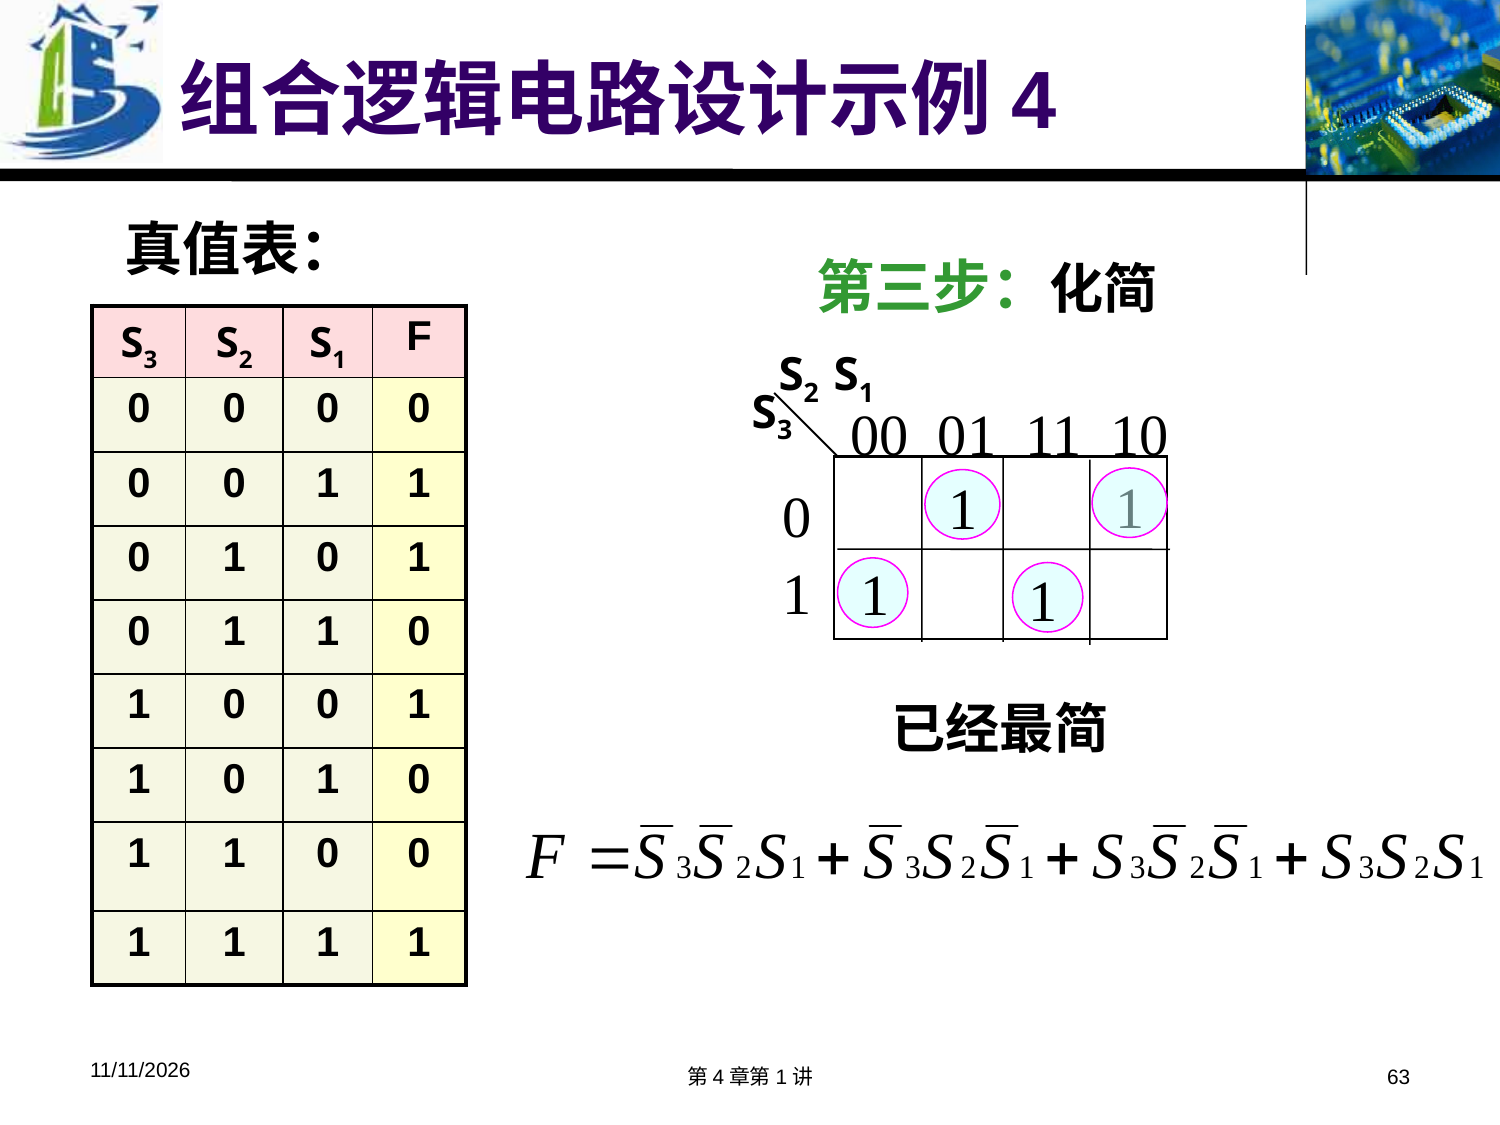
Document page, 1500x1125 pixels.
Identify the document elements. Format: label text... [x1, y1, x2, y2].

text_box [516, 812, 1492, 894]
table_cell 1 [373, 675, 464, 747]
table_cell 1 [284, 749, 372, 821]
table_cell 0 [186, 749, 282, 821]
table_cell 1 [284, 453, 372, 525]
table_cell 1 [94, 823, 185, 910]
table_header S1 [284, 308, 372, 377]
slide_number 63 [1074, 1055, 1426, 1101]
table_cell 1 [94, 675, 185, 747]
table_cell 0 [94, 378, 185, 451]
title 组合逻辑电路设计示例4 [163, 30, 1298, 153]
table_cell 1 [186, 912, 282, 983]
table_cell 1 [94, 912, 185, 983]
table_cell 1 [284, 912, 372, 983]
table_cell 0 [186, 453, 282, 525]
table_cell 1 [373, 453, 464, 525]
table_cell 1 [373, 912, 464, 983]
table_cell 1 [94, 749, 185, 821]
table_cell 0 [284, 527, 372, 599]
table_cell 0 [373, 823, 464, 910]
table_cell 1 [186, 823, 282, 910]
table_cell 0 [373, 378, 464, 451]
table_cell 1 [186, 601, 282, 673]
table_cell 1 [373, 527, 464, 599]
table_header S3 [94, 308, 185, 377]
table_cell 0 [284, 823, 372, 910]
table_cell 0 [94, 601, 185, 673]
table_cell 1 [186, 527, 282, 599]
table_header F [373, 308, 464, 377]
table_cell 0 [94, 453, 185, 525]
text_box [712, 242, 1288, 768]
table_cell 0 [284, 378, 372, 451]
picture [0, 0, 163, 163]
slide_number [74, 1048, 426, 1101]
table_cell 0 [373, 601, 464, 673]
table_cell 0 [94, 527, 185, 599]
table_cell 0 [373, 749, 464, 821]
table_cell 0 [186, 675, 282, 747]
table_cell 0 [284, 675, 372, 747]
table_cell 1 [284, 601, 372, 673]
footer 第4章第1讲 [512, 1055, 988, 1101]
picture [1306, 0, 1500, 175]
text_box 真值表： [44, 204, 411, 290]
table_header S2 [186, 308, 282, 377]
table_cell 0 [186, 378, 282, 451]
